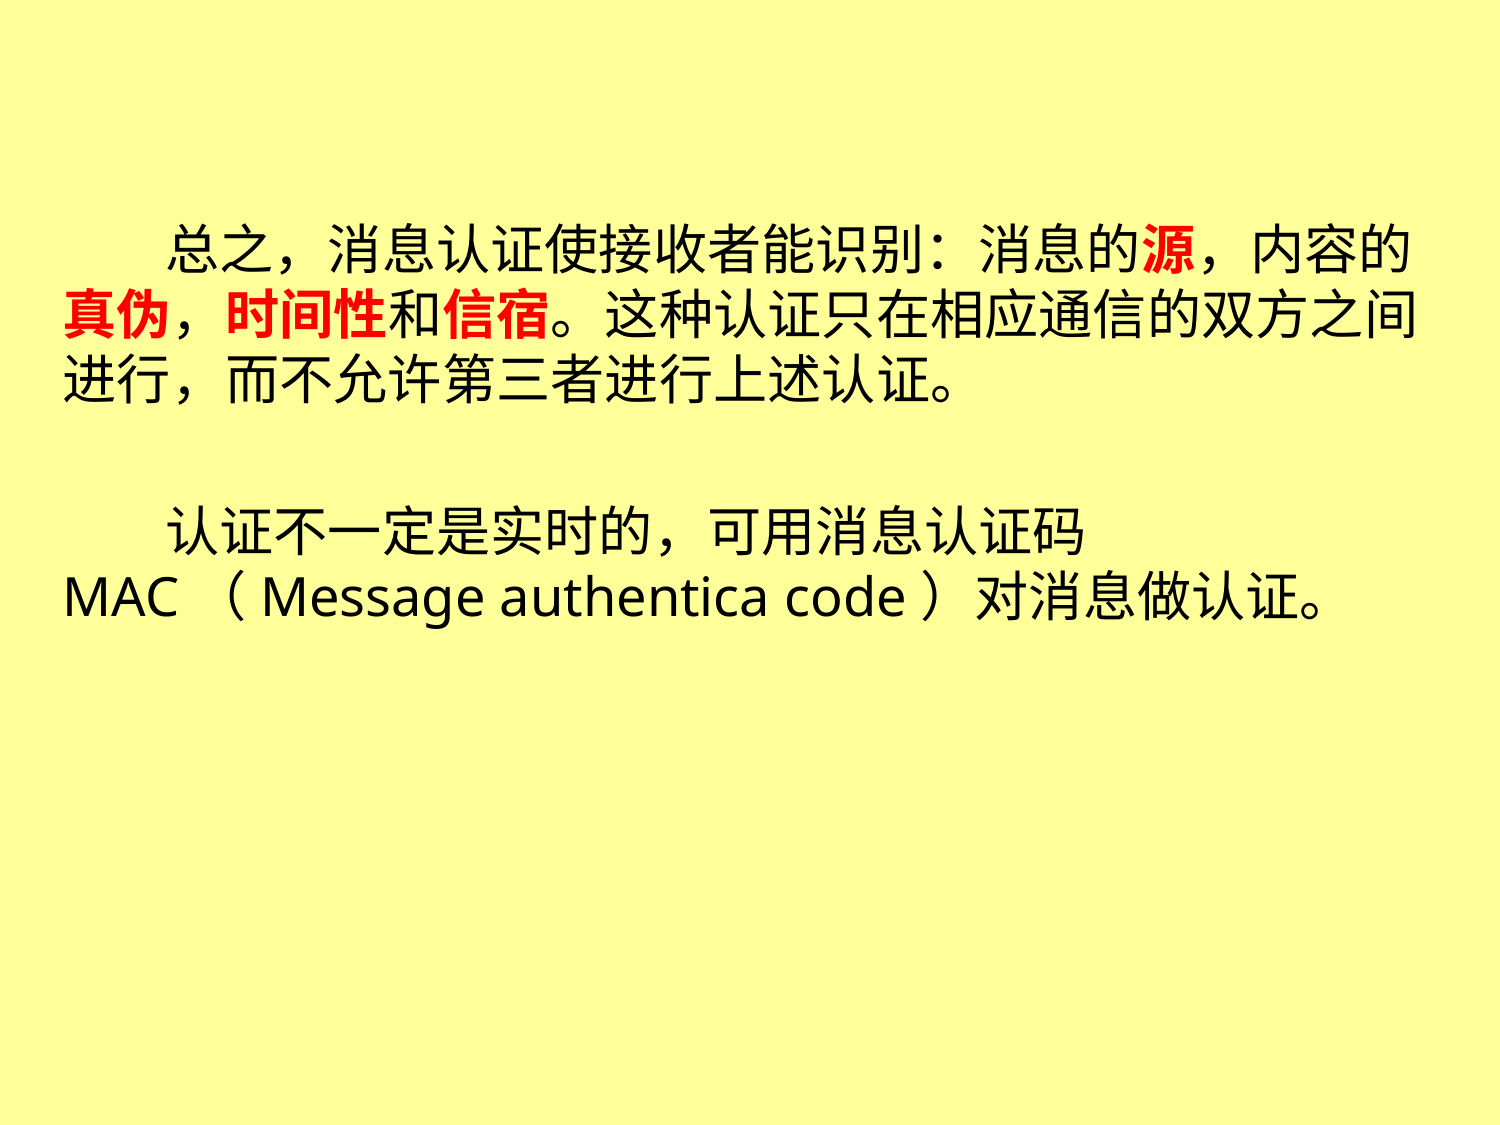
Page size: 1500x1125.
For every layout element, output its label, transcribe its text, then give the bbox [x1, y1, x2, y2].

list 总之，消息认证使接收者能识别：消息的源，内容的真伪，时间性和信宿。这种认证只在相应通信的双方之间进行，而不允许第三者进行上述认证。 认证不一定是实时的，可用消息认证码MAC（Message authentica code）对消息做认证。 [47, 208, 1436, 1000]
